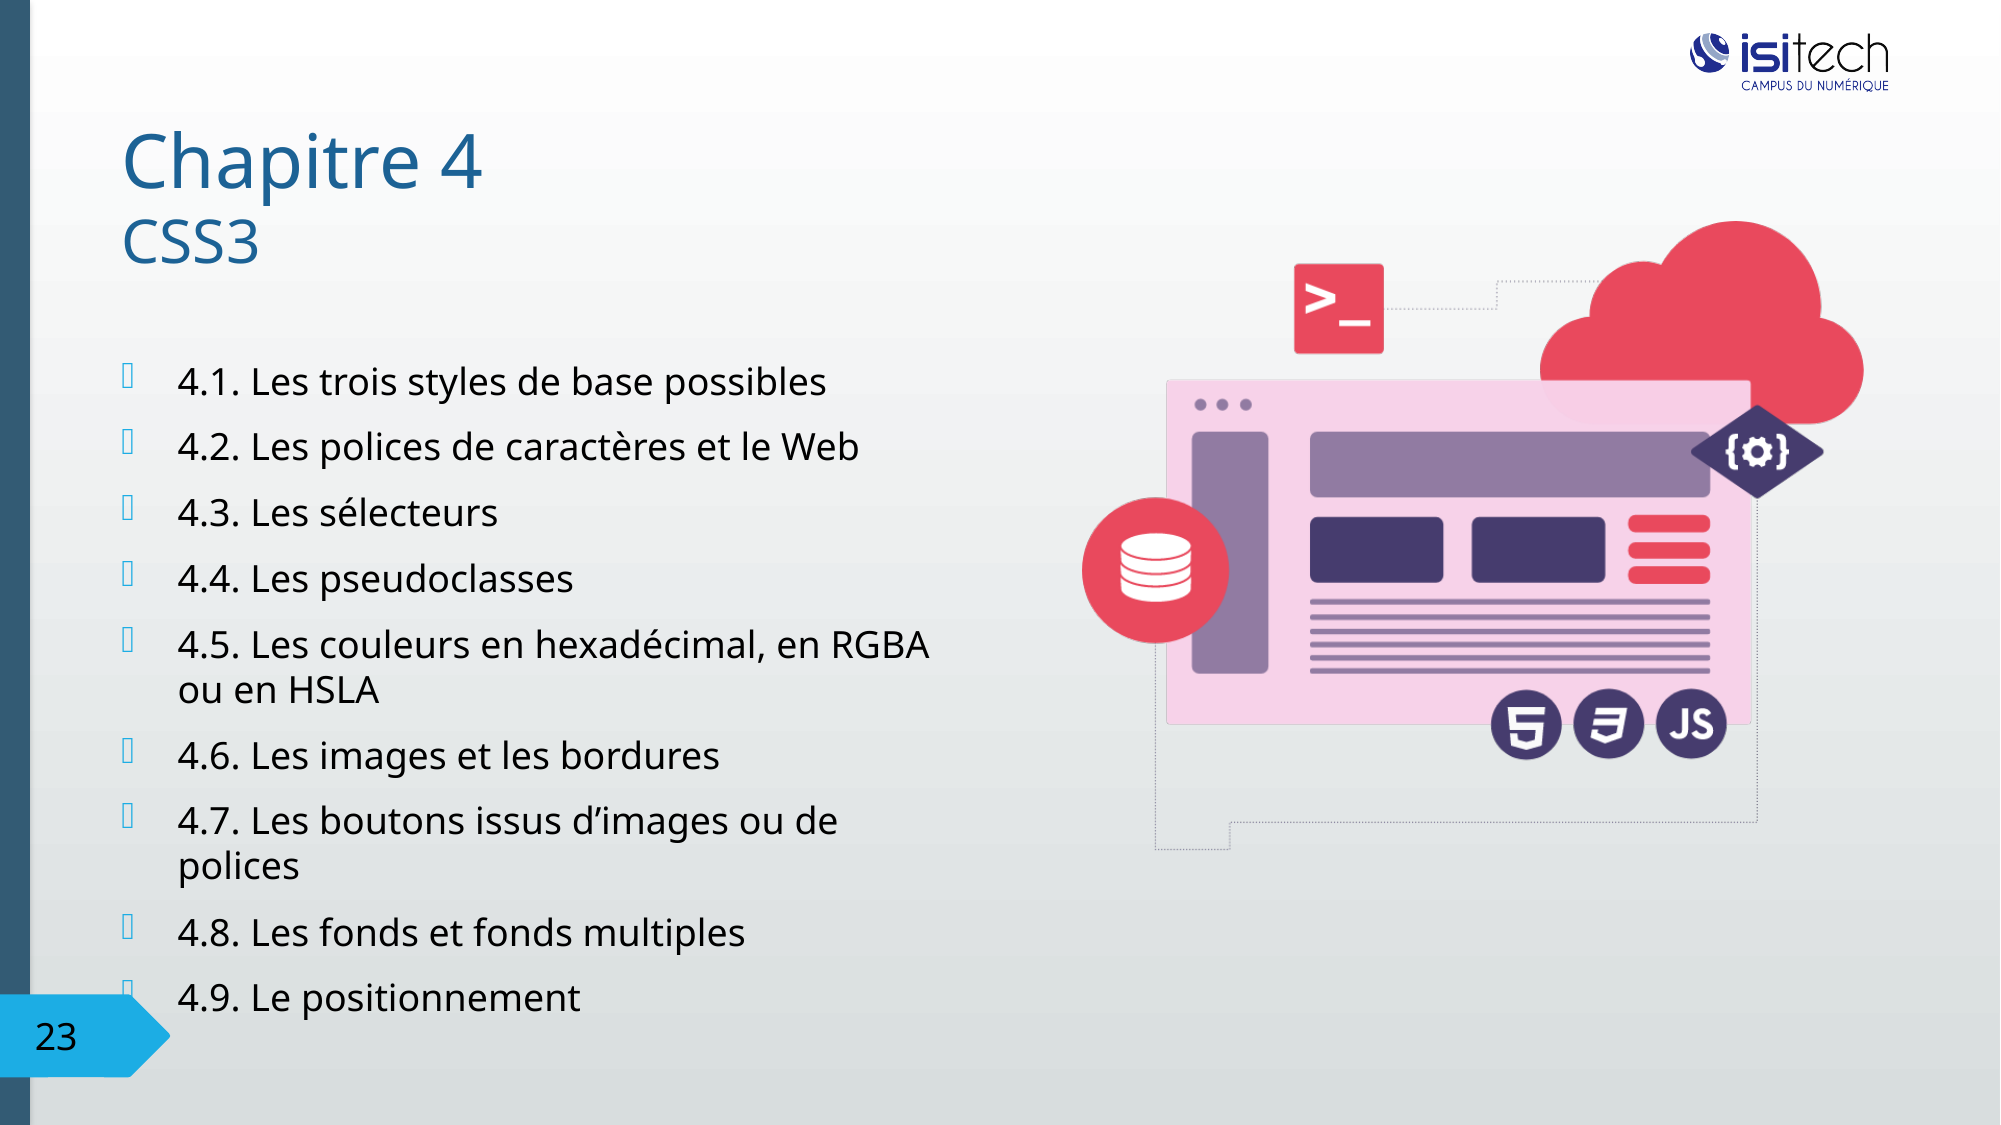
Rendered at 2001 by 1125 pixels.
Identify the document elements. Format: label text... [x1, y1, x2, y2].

picture [1690, 33, 1889, 94]
list 4.1. Les trois styles de base possibles 4.2. Les polices de caractères et le Web 4.3. Les sélecteurs 4.4. Les pseudoclasses 4.5. Les couleurs en hexadécimal, en RGBA ou en HSLA 4.6. Les images et les bordures 4.7. Les boutons issus d’images ou de polices 4.8. Les fonds et fonds multiples 4.9. Le positionnement [106, 350, 947, 990]
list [1082, 221, 1865, 851]
slide_number 23 [19, 1006, 148, 1067]
title Chapitre 4 CSS3 [106, 105, 1515, 313]
